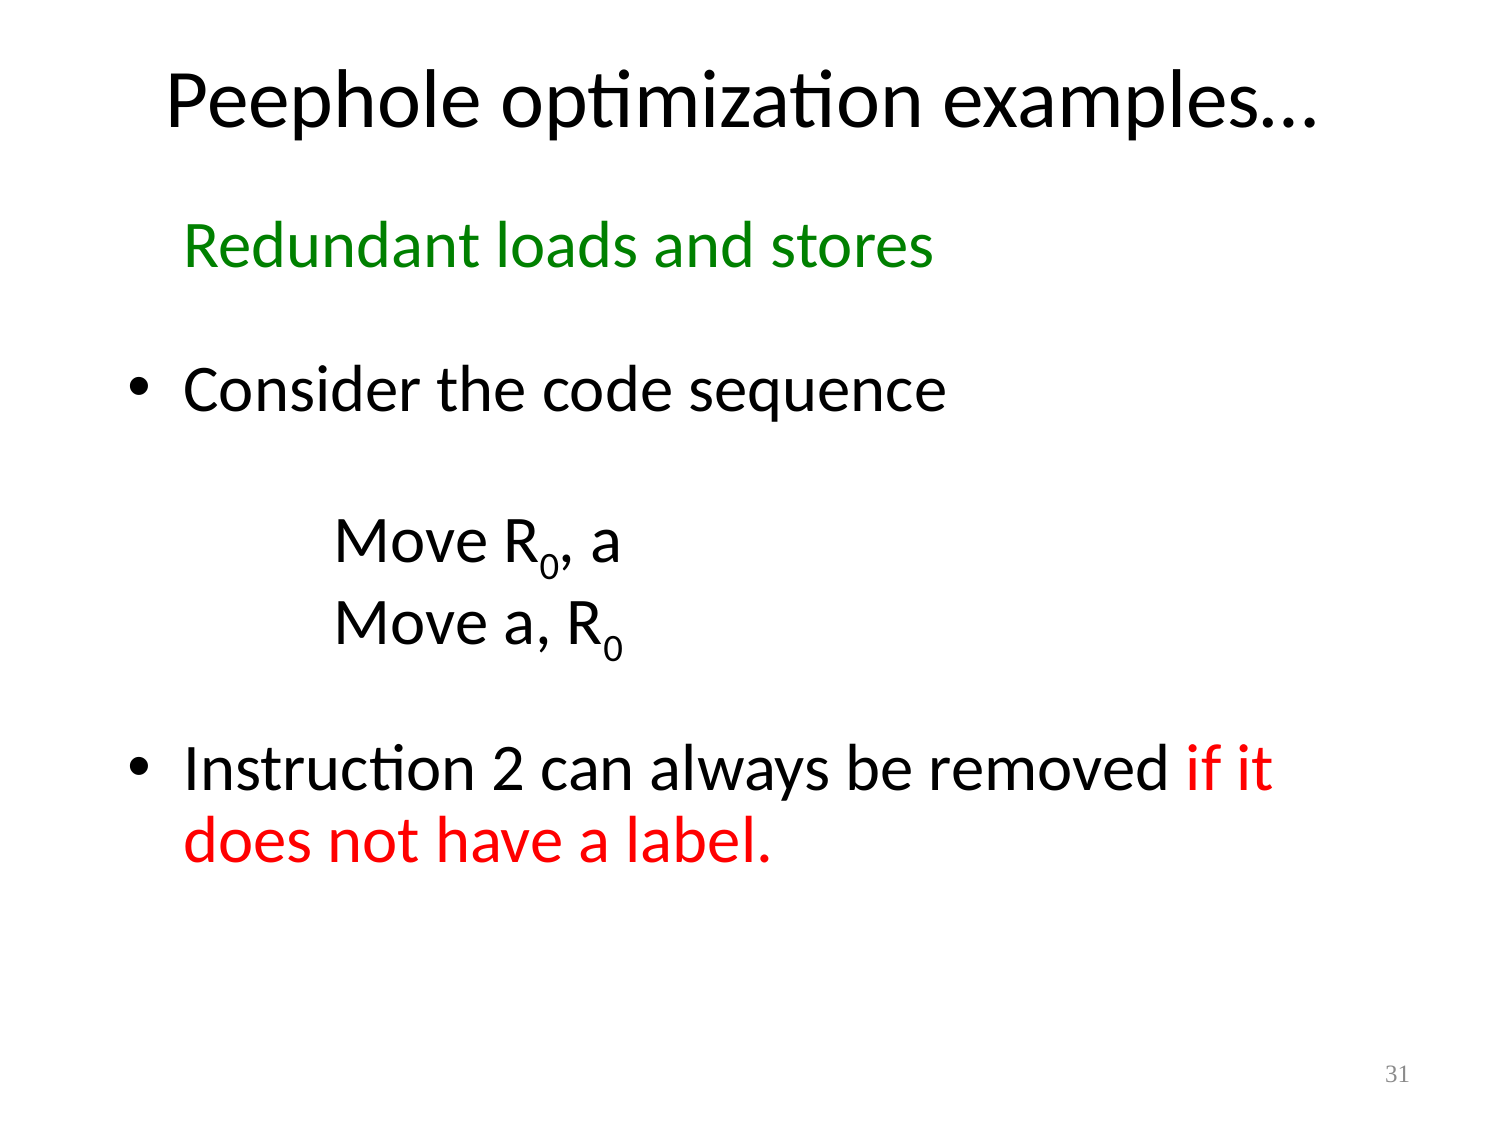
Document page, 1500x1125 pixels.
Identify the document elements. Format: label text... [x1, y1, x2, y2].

text_box Peephole optimization examples… [104, 0, 1380, 188]
text_box Redundant loads and stores Consider the code sequence Move R0, a Move a, R0 Instruction 2 can always be removed if it does not have a label. [112, 202, 1388, 1000]
text_box <number> [1074, 1042, 1425, 1103]
